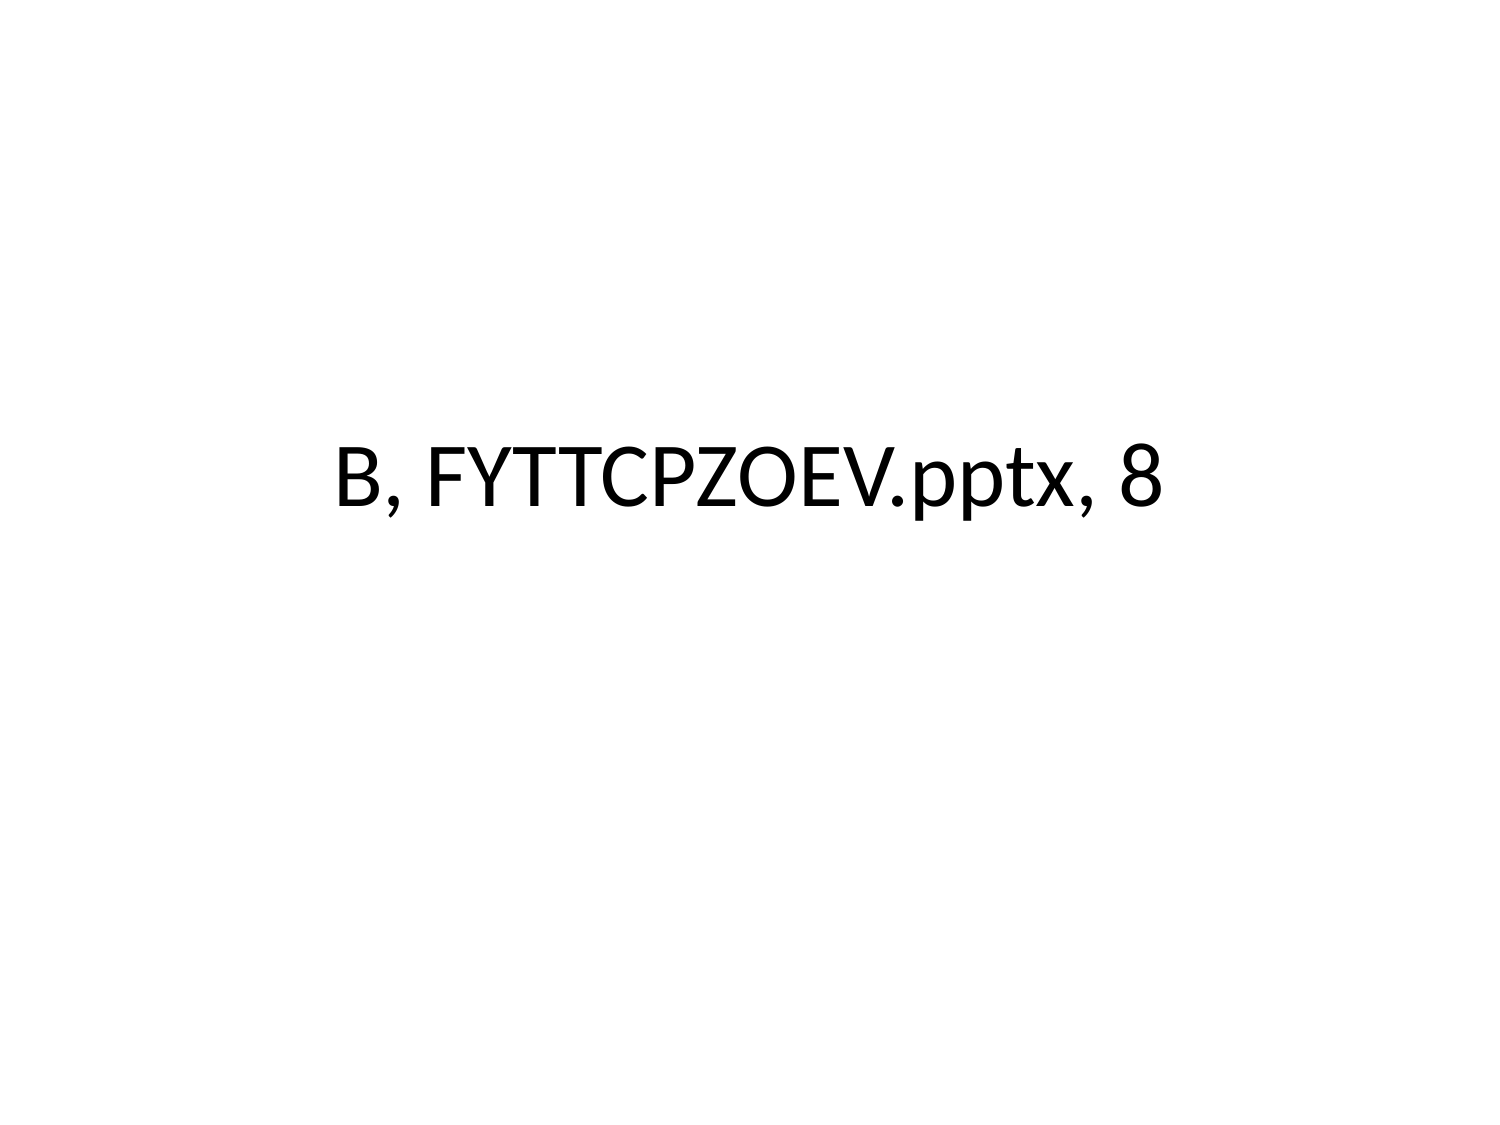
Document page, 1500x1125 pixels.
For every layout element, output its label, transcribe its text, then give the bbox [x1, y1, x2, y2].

title B, FYTTCPZOEV.pptx, 8 [112, 349, 1388, 591]
